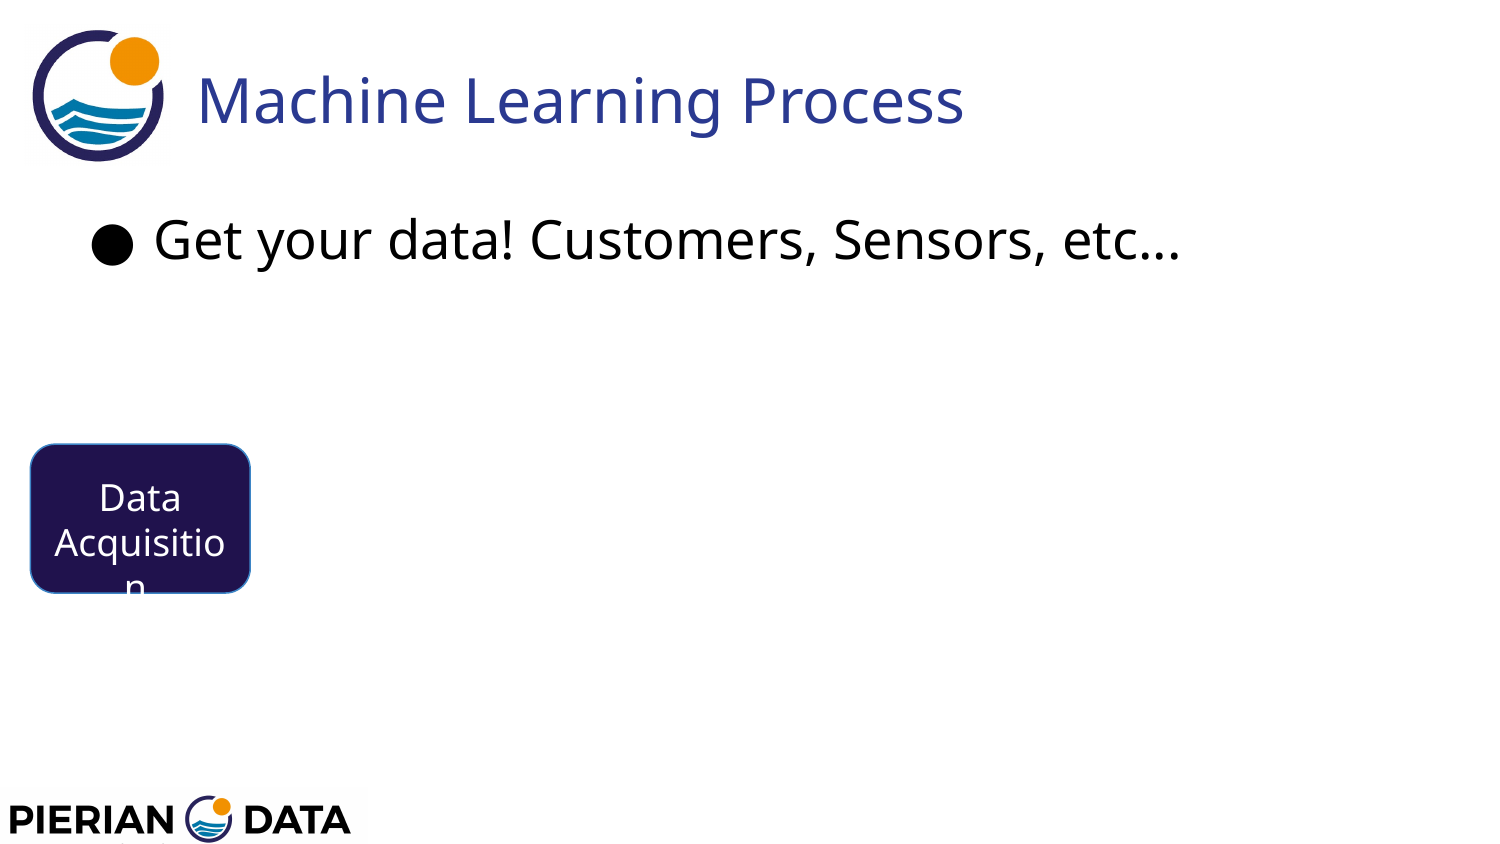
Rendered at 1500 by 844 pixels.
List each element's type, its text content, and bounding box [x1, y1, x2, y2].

text_box Get your data! Customers, Sensors, etc... [63, 190, 1451, 322]
text_box Data Acquisition [30, 459, 251, 560]
picture [24, 24, 172, 167]
picture [0, 787, 368, 844]
text_box Machine Learning Process [181, 45, 1500, 146]
text_box [176, 34, 1330, 157]
text_box [32, 444, 249, 459]
text_box [30, 560, 251, 594]
